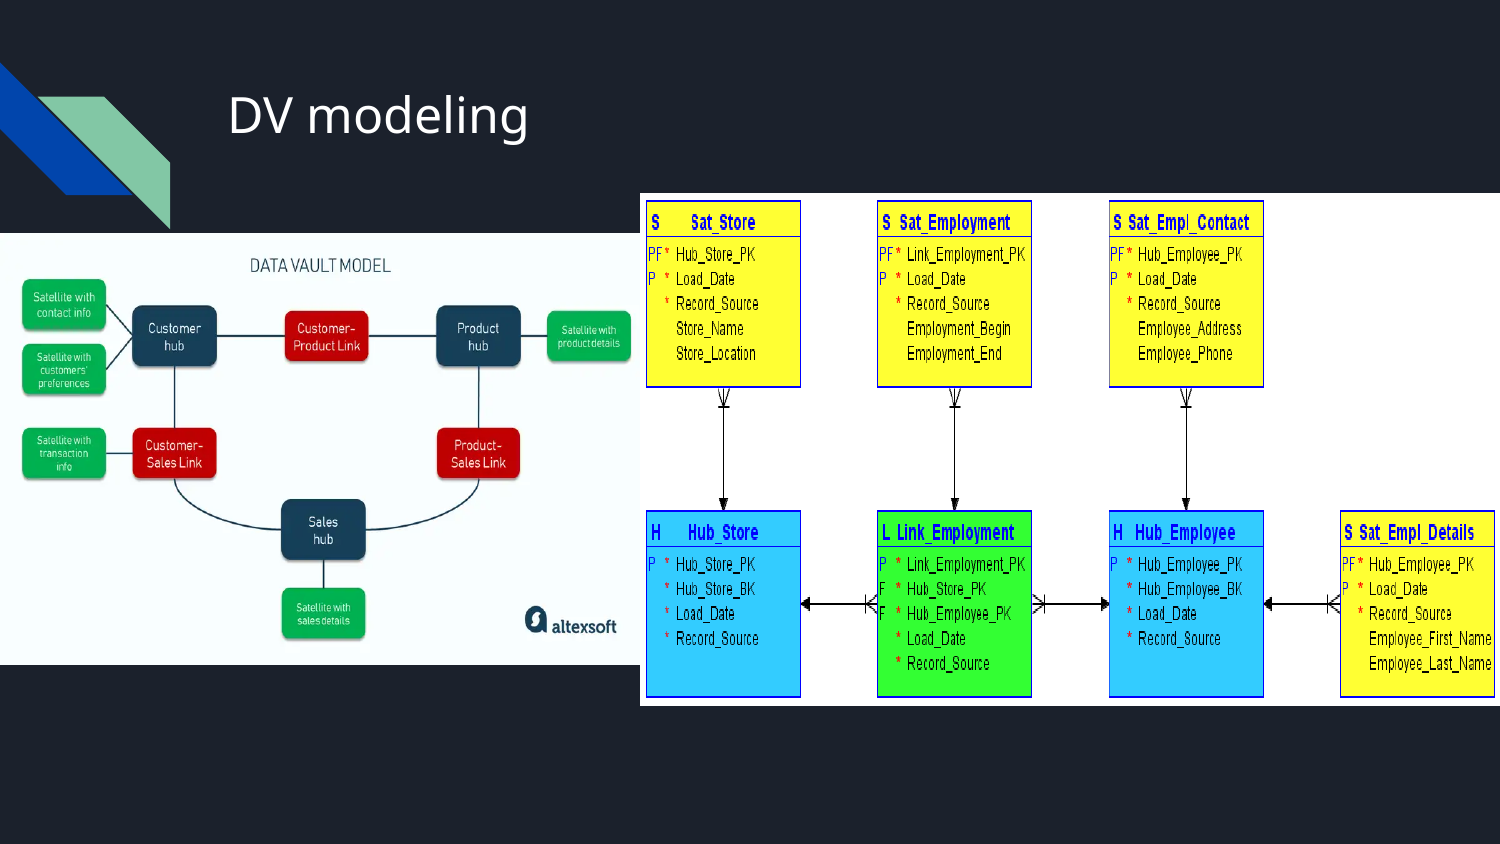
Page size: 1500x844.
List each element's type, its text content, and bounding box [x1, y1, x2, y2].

title DV modeling [212, 64, 1368, 215]
picture [0, 193, 1500, 706]
